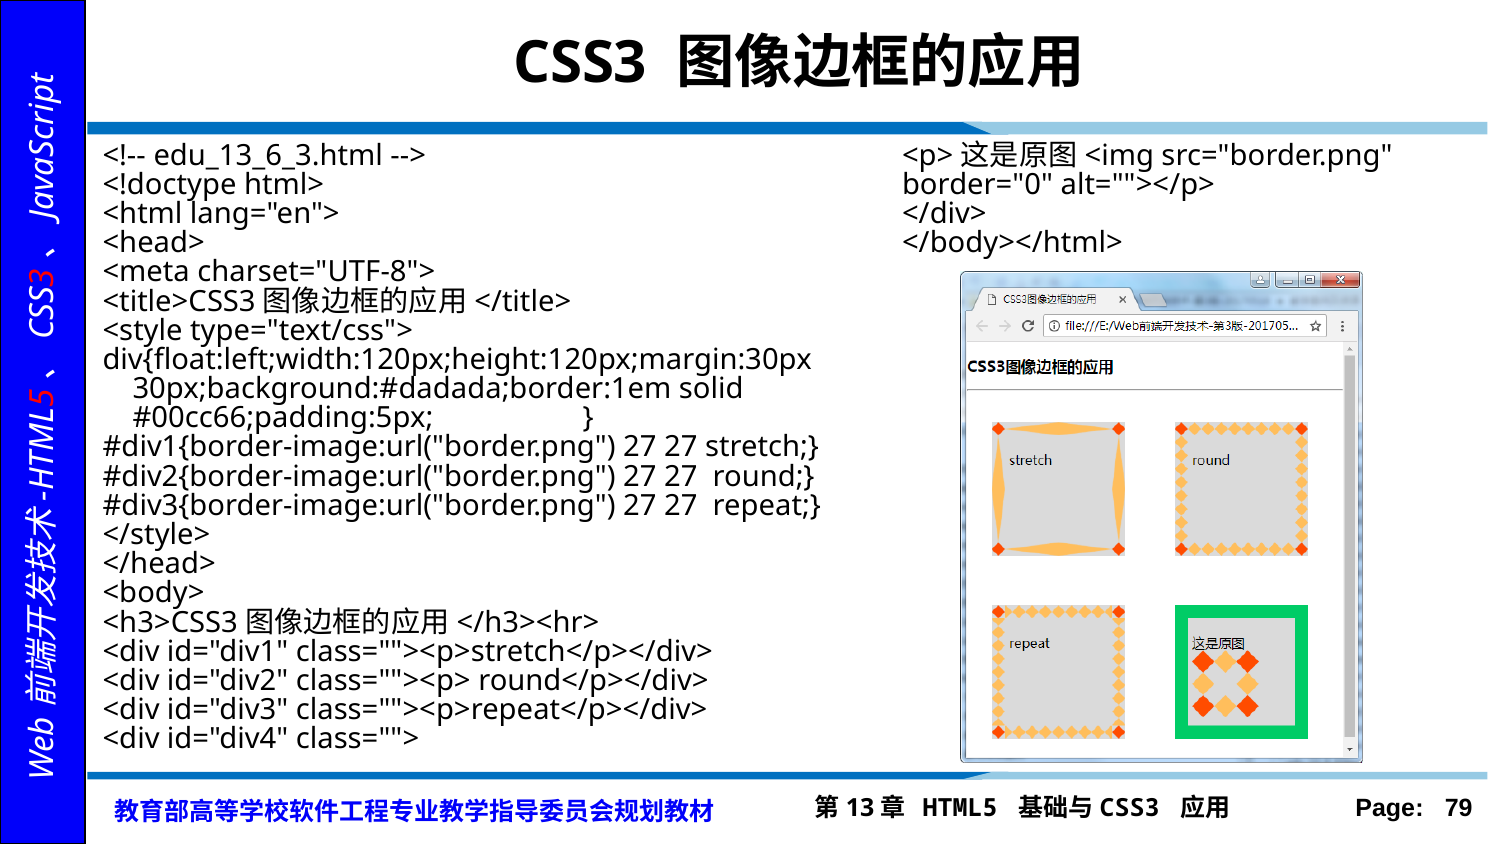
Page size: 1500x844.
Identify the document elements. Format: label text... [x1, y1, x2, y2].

text_box <p>这是原图<img src="border.png" border="0" alt=""></p> </div> </body></html> [887, 134, 1488, 266]
picture [959, 271, 1363, 764]
title CSS3 图像边框的应用 [161, 11, 1436, 106]
list <!-- edu_13_6_3.html --> <!doctype html> <html lang="en"> <head> <meta charset="UTF-8"> <title>CSS3图像边框的应用</title> <style type="text/css"> div{float:left;width:120px;height:120px;margin:30px 30px;background:#dadada;border:1em solid #00cc66;padding:5px; } #div1{border-image:url("border.png") 27 27 stretch;} #div2{border-image:url("border.png") 27 27 round;} #div3{border-image:url("border.png") 27 27 repeat;} </style> </head> <body> <h3>CSS3图像边框的应用</h3><hr> <div id="div1" class=""><p>stretch</p></div> <div id="div2" class=""><p> round</p></div> <div id="div3" class=""><p>repeat</p></div> <div id="div4" class=""> [86, 133, 876, 773]
